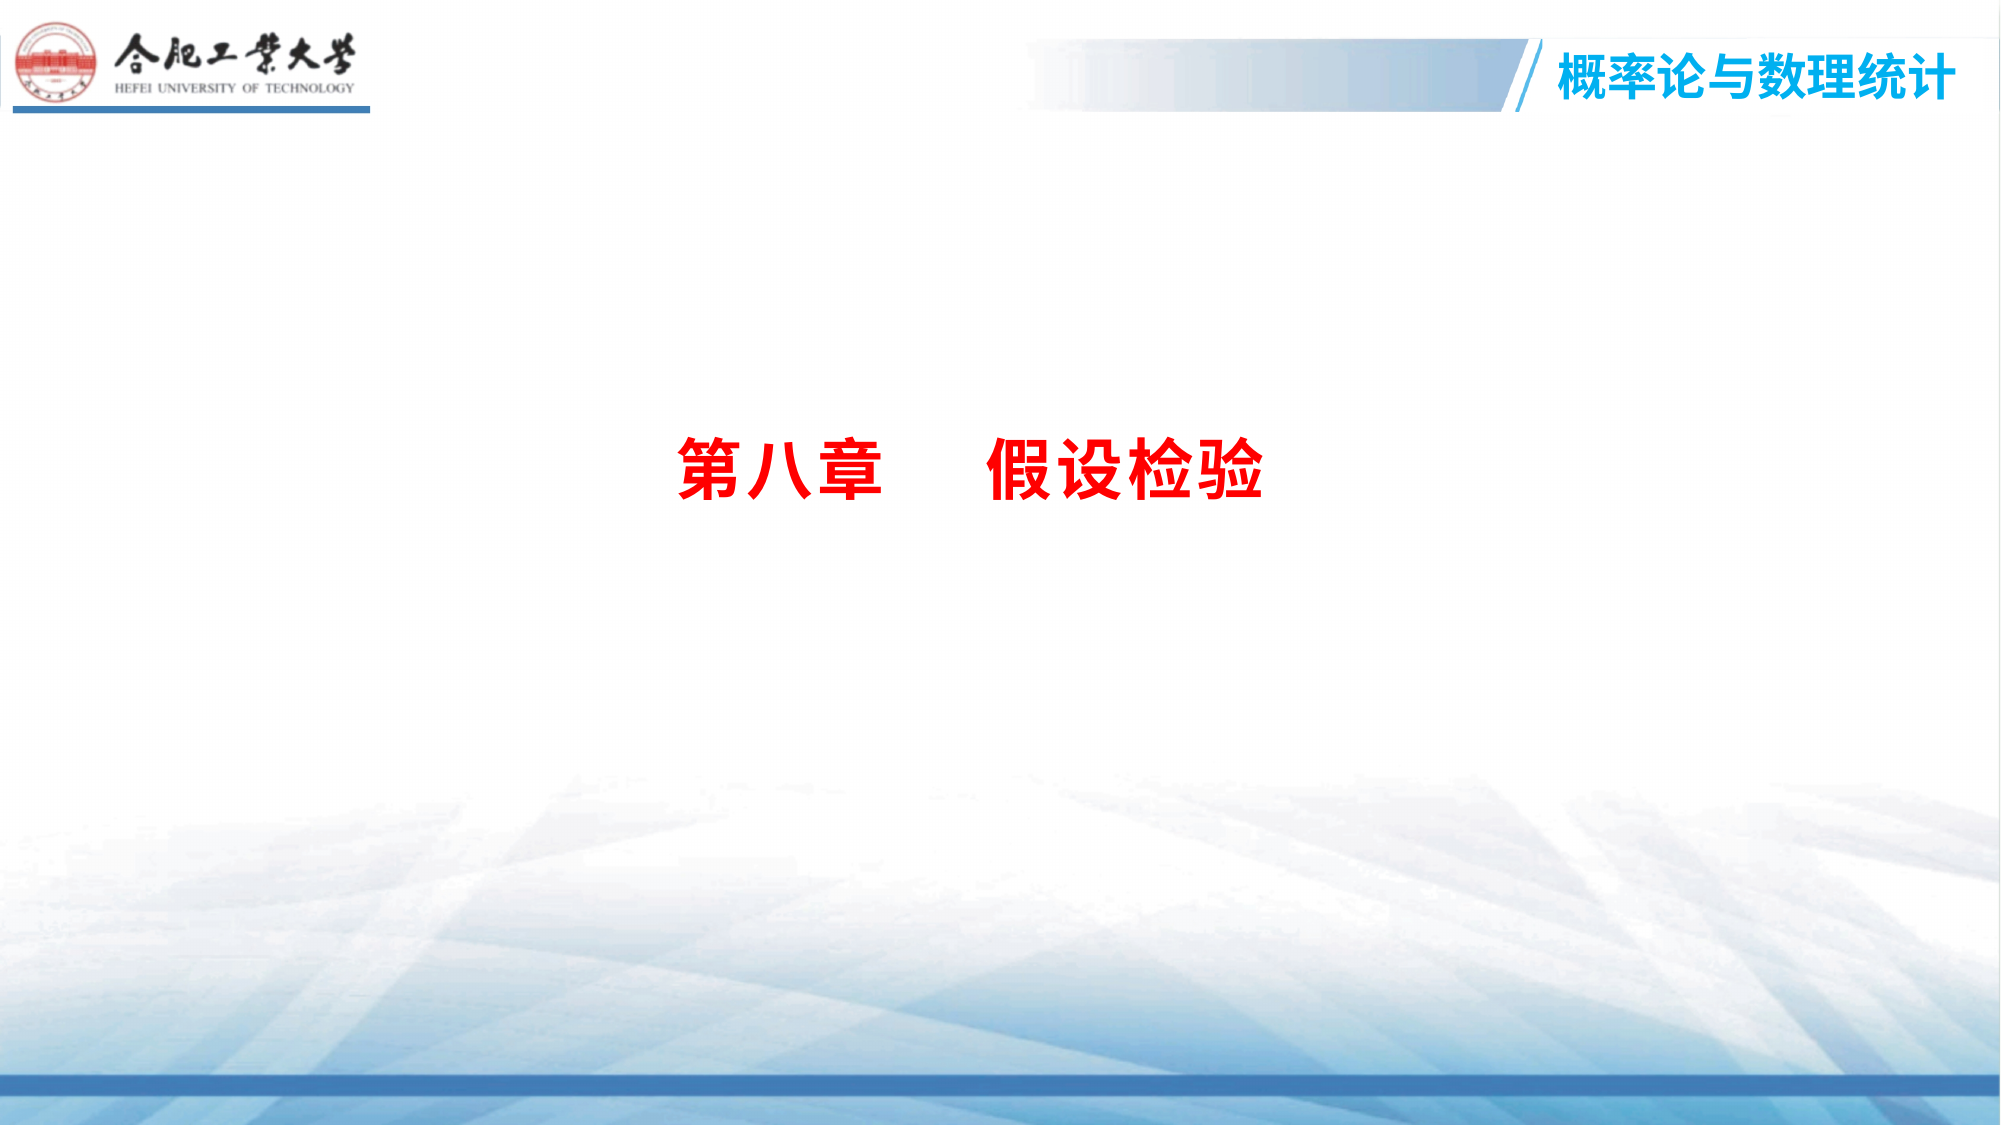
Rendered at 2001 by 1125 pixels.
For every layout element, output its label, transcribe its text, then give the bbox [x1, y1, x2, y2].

slide_number [1412, 1041, 1856, 1094]
picture [0, 0, 2001, 1125]
title 第八章 假设检验 [308, 380, 1629, 556]
